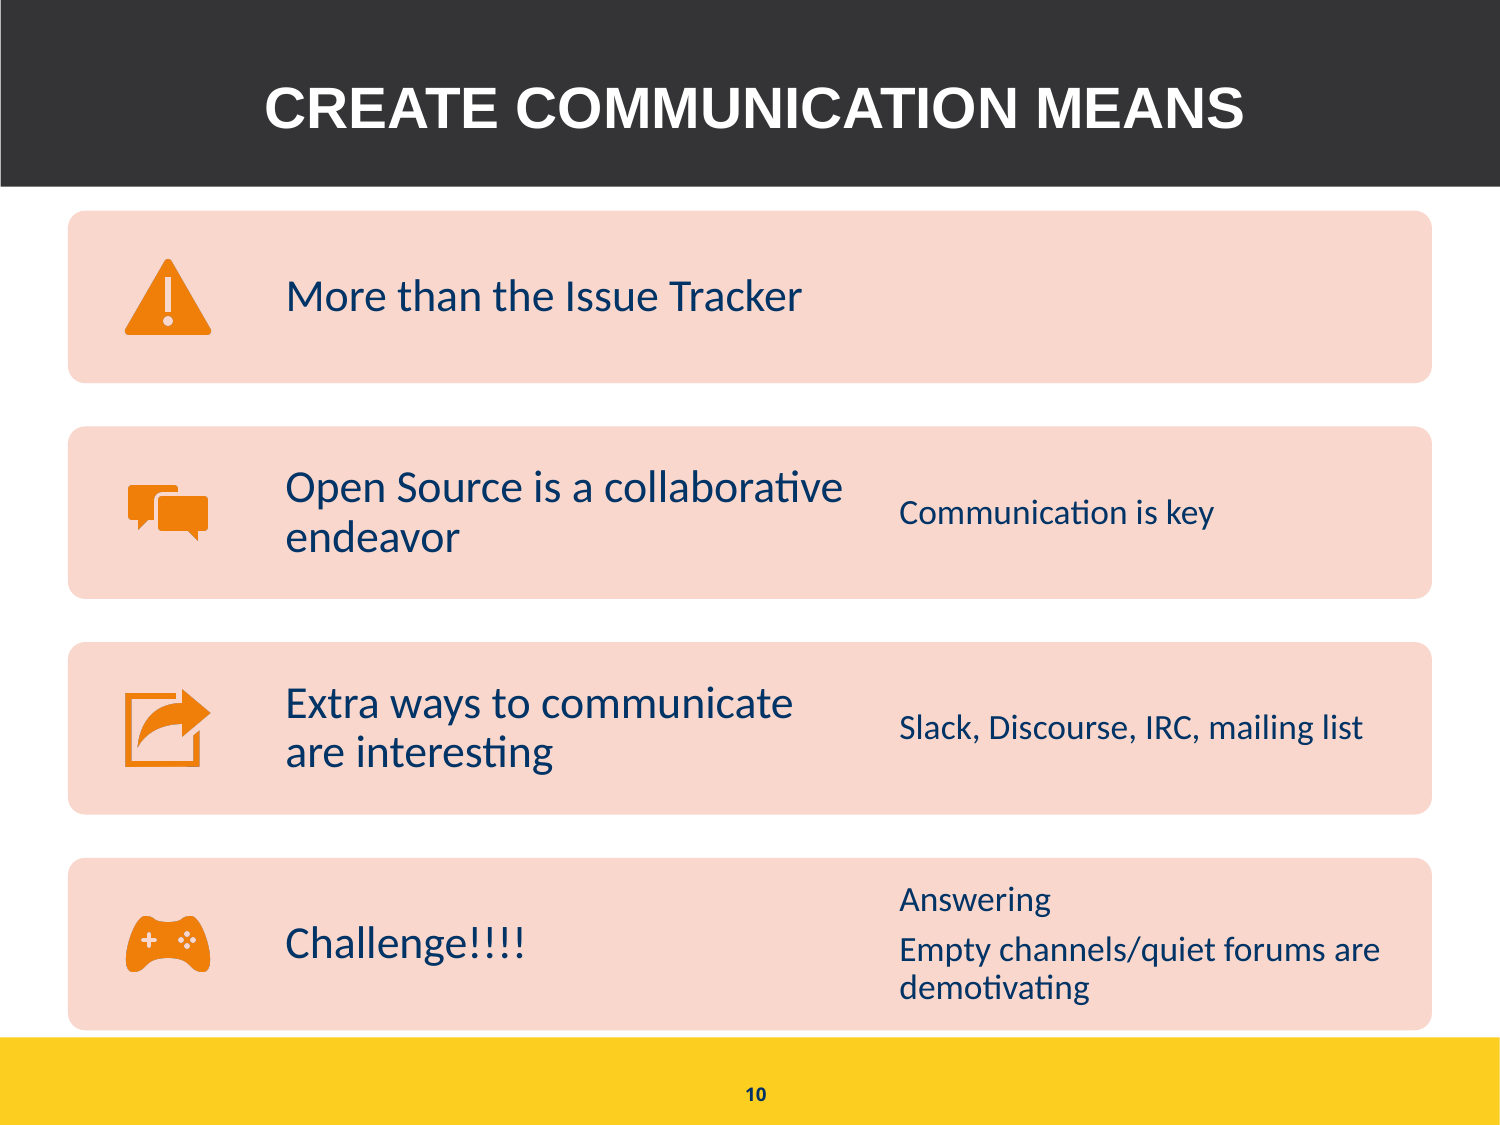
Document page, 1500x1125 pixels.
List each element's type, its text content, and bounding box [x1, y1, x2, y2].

title Create Communication Means [72, 23, 1438, 187]
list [67, 210, 1433, 1031]
slide_number 10 [599, 1074, 913, 1125]
